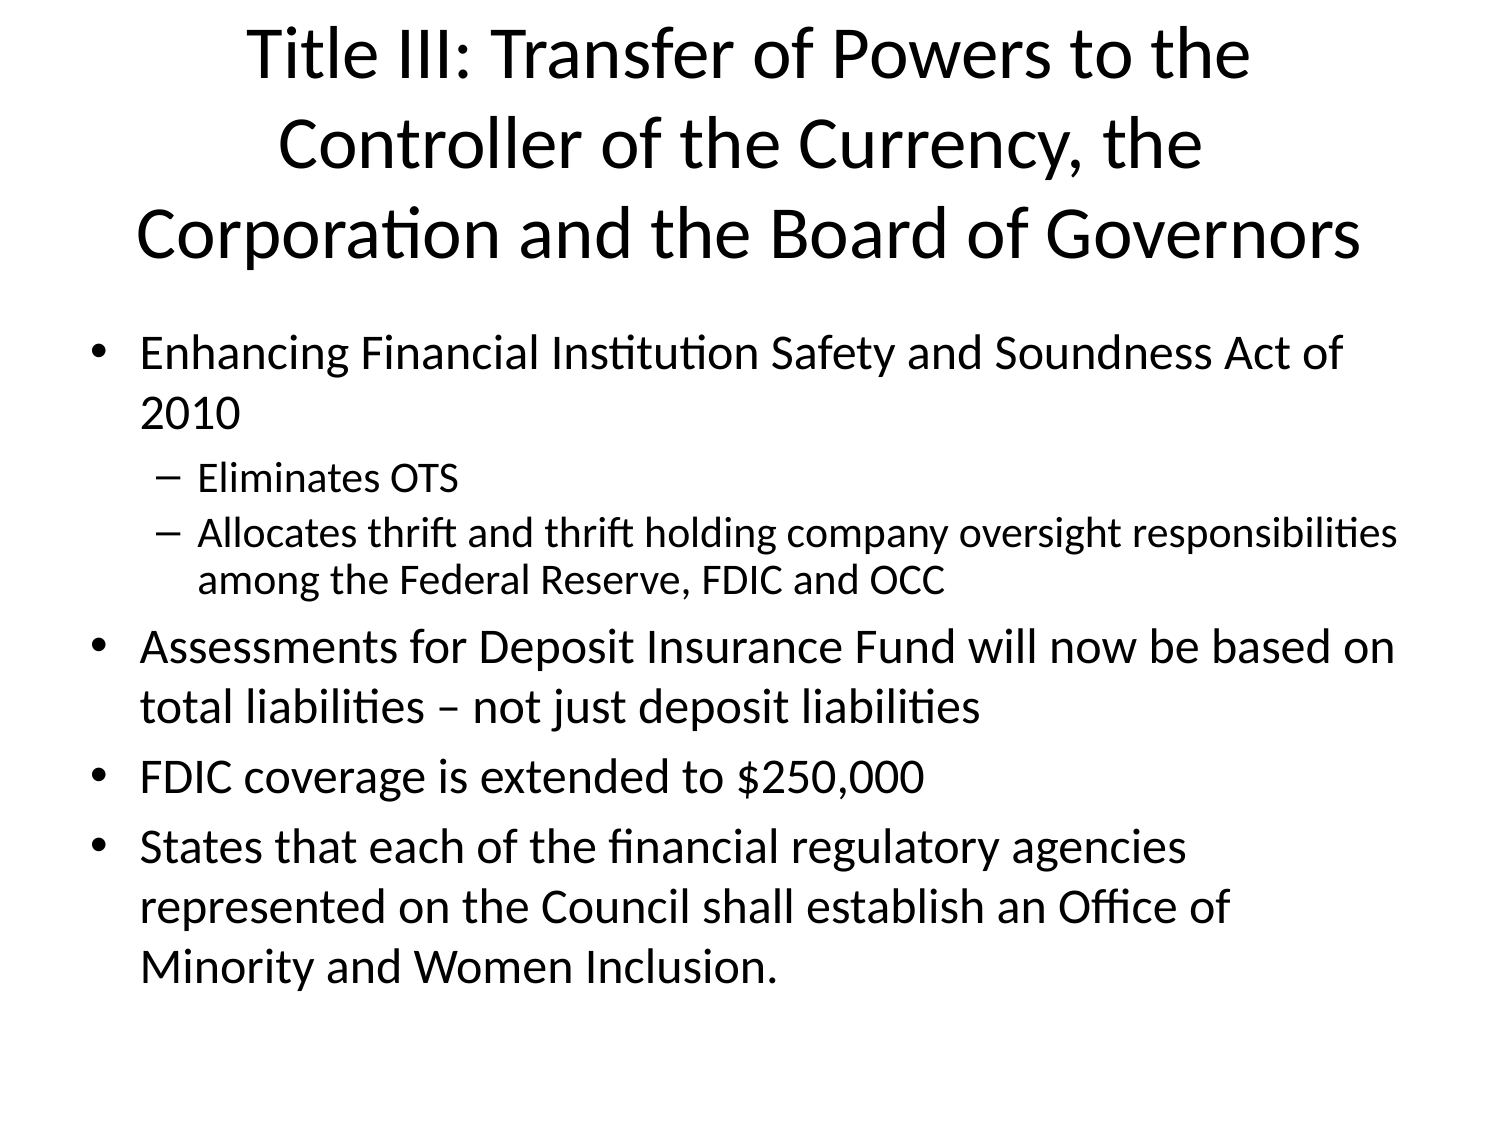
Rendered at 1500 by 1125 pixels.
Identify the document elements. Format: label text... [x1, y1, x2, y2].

list Enhancing Financial Institution Safety and Soundness Act of 2010 Eliminates OTS Allocates thrift and thrift holding company oversight responsibilities among the Federal Reserve, FDIC and OCC Assessments for Deposit Insurance Fund will now be based on total liabilities – not just deposit liabilities FDIC coverage is extended to $250,000 States that each of the financial regulatory agencies represented on the Council shall establish an Office of Minority and Women Inclusion. [75, 312, 1425, 1005]
title Title III: Transfer of Powers to the Controller of the Currency, the Corporation and the Board of Governors [75, 45, 1425, 233]
